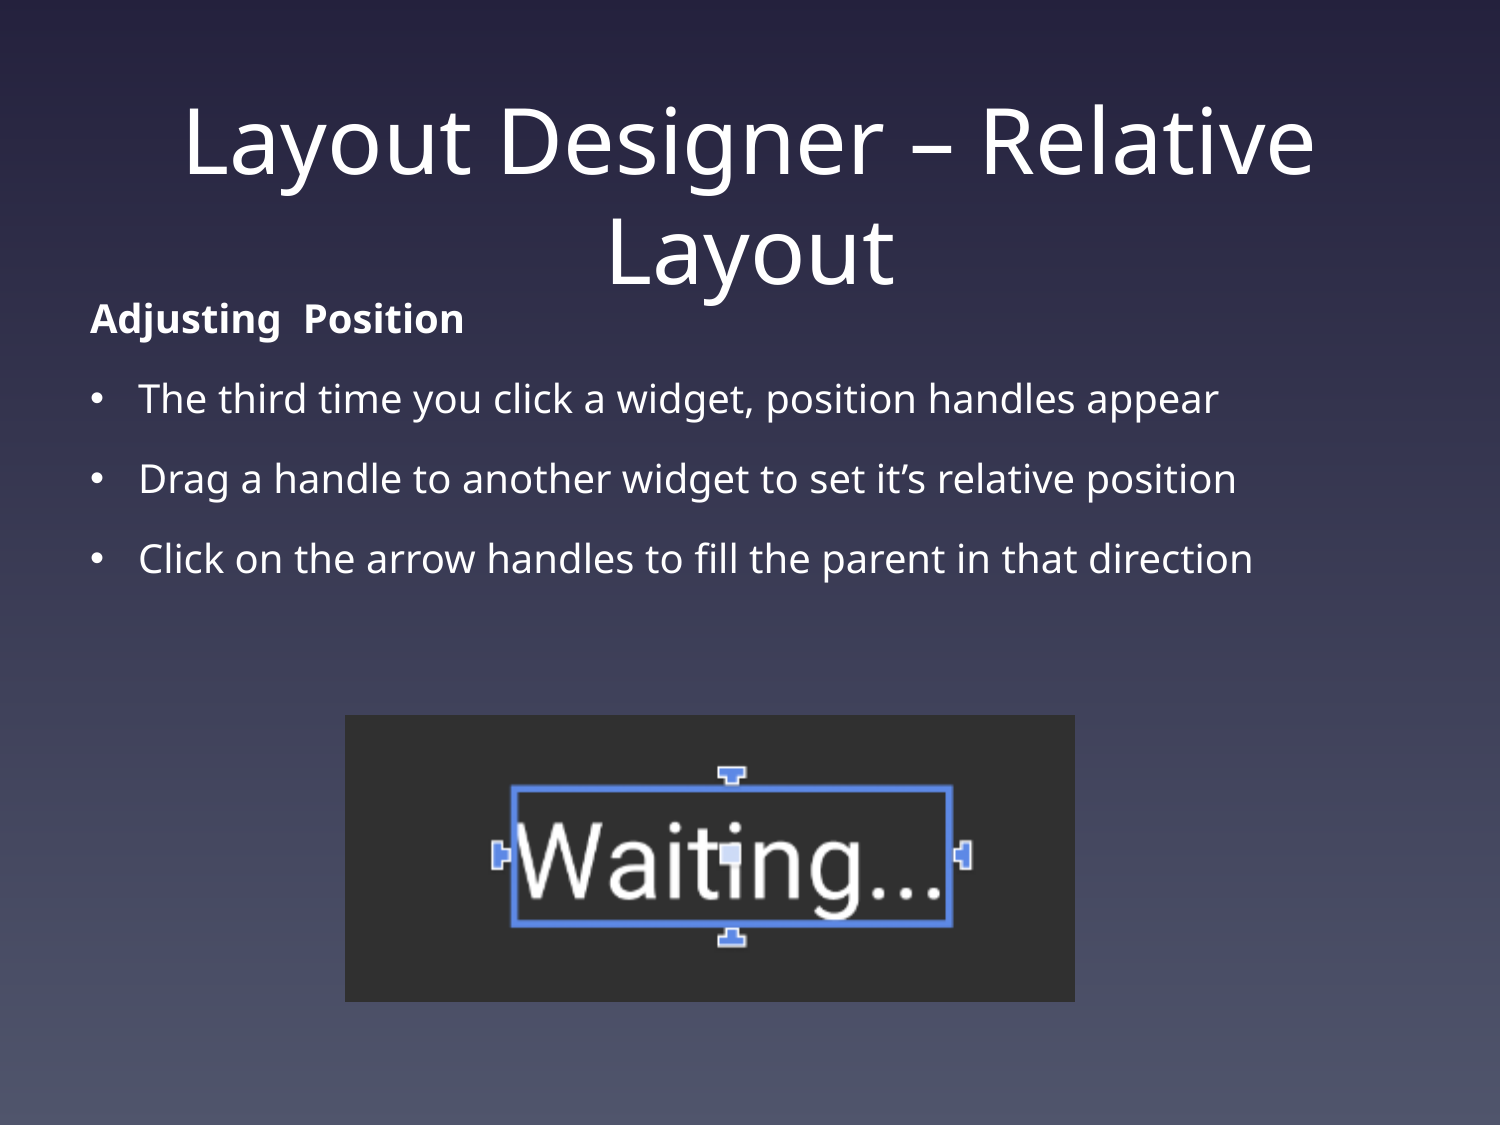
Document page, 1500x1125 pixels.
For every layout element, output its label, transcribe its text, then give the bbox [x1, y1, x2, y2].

title Layout Designer – Relative Layout [75, 75, 1425, 262]
picture [345, 715, 1076, 1002]
list Adjusting Position The third time you click a widget, position handles appear Drag a handle to another widget to set it’s relative position Click on the arrow handles to fill the parent in that direction [75, 262, 1425, 598]
